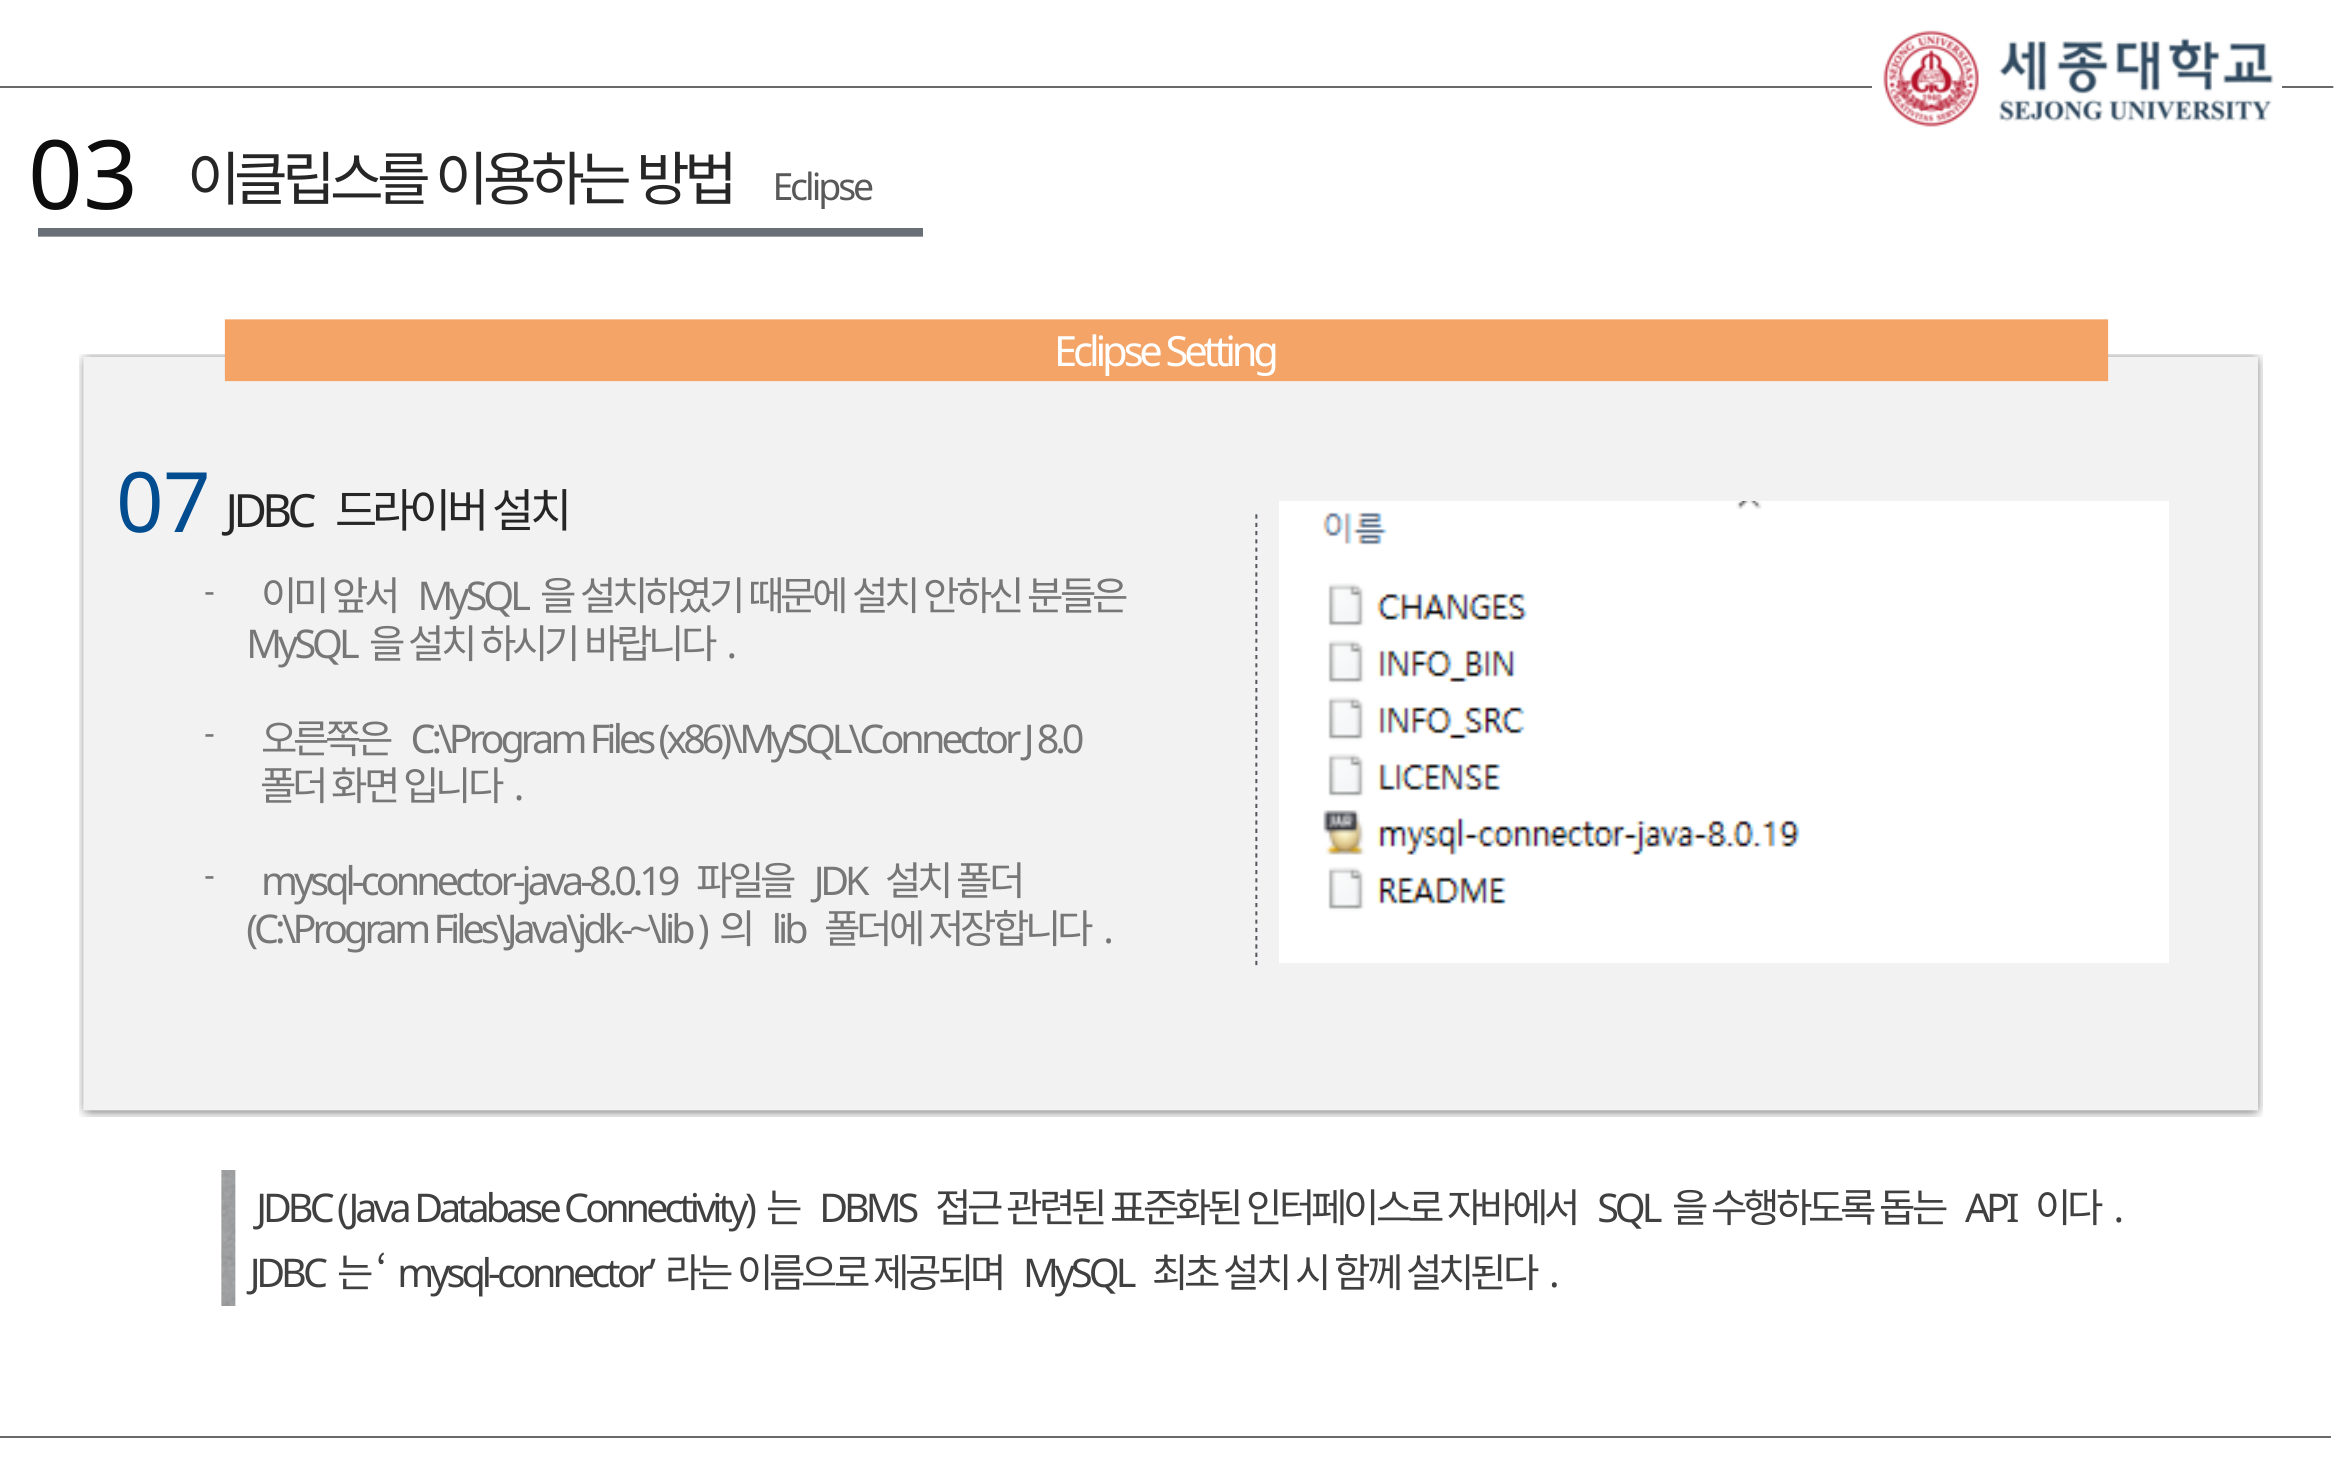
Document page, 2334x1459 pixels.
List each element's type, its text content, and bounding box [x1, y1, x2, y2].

text_box [83, 356, 2258, 1111]
text_box [38, 228, 923, 237]
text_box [221, 1169, 2168, 1307]
picture [1872, 21, 2282, 133]
text_box 이클립스를 이용하는 방법 Eclipse [152, 134, 883, 220]
text_box Eclipse Setting [224, 319, 2109, 382]
text_box JDBC 드라이버 설치 [218, 473, 580, 544]
picture [1279, 501, 2170, 963]
text_box 07 [108, 441, 220, 557]
text_box 이미 앞서 MySQL을 설치하였기 때문에 설치 안하신 분들은 MySQL을 설치 하시기 바랍니다. 오른쪽은 C:\Program Files (x86)\MySQL\Connector J 8.0 폴더 화면 입니다. mysql-connector-java-8.0.19 파일을 JDK 설치 폴더 (C:\Program Files\Java\jdk-~\lib )의 lib 폴더에 저장합니다. [197, 563, 1137, 959]
text_box 03 [20, 105, 146, 236]
